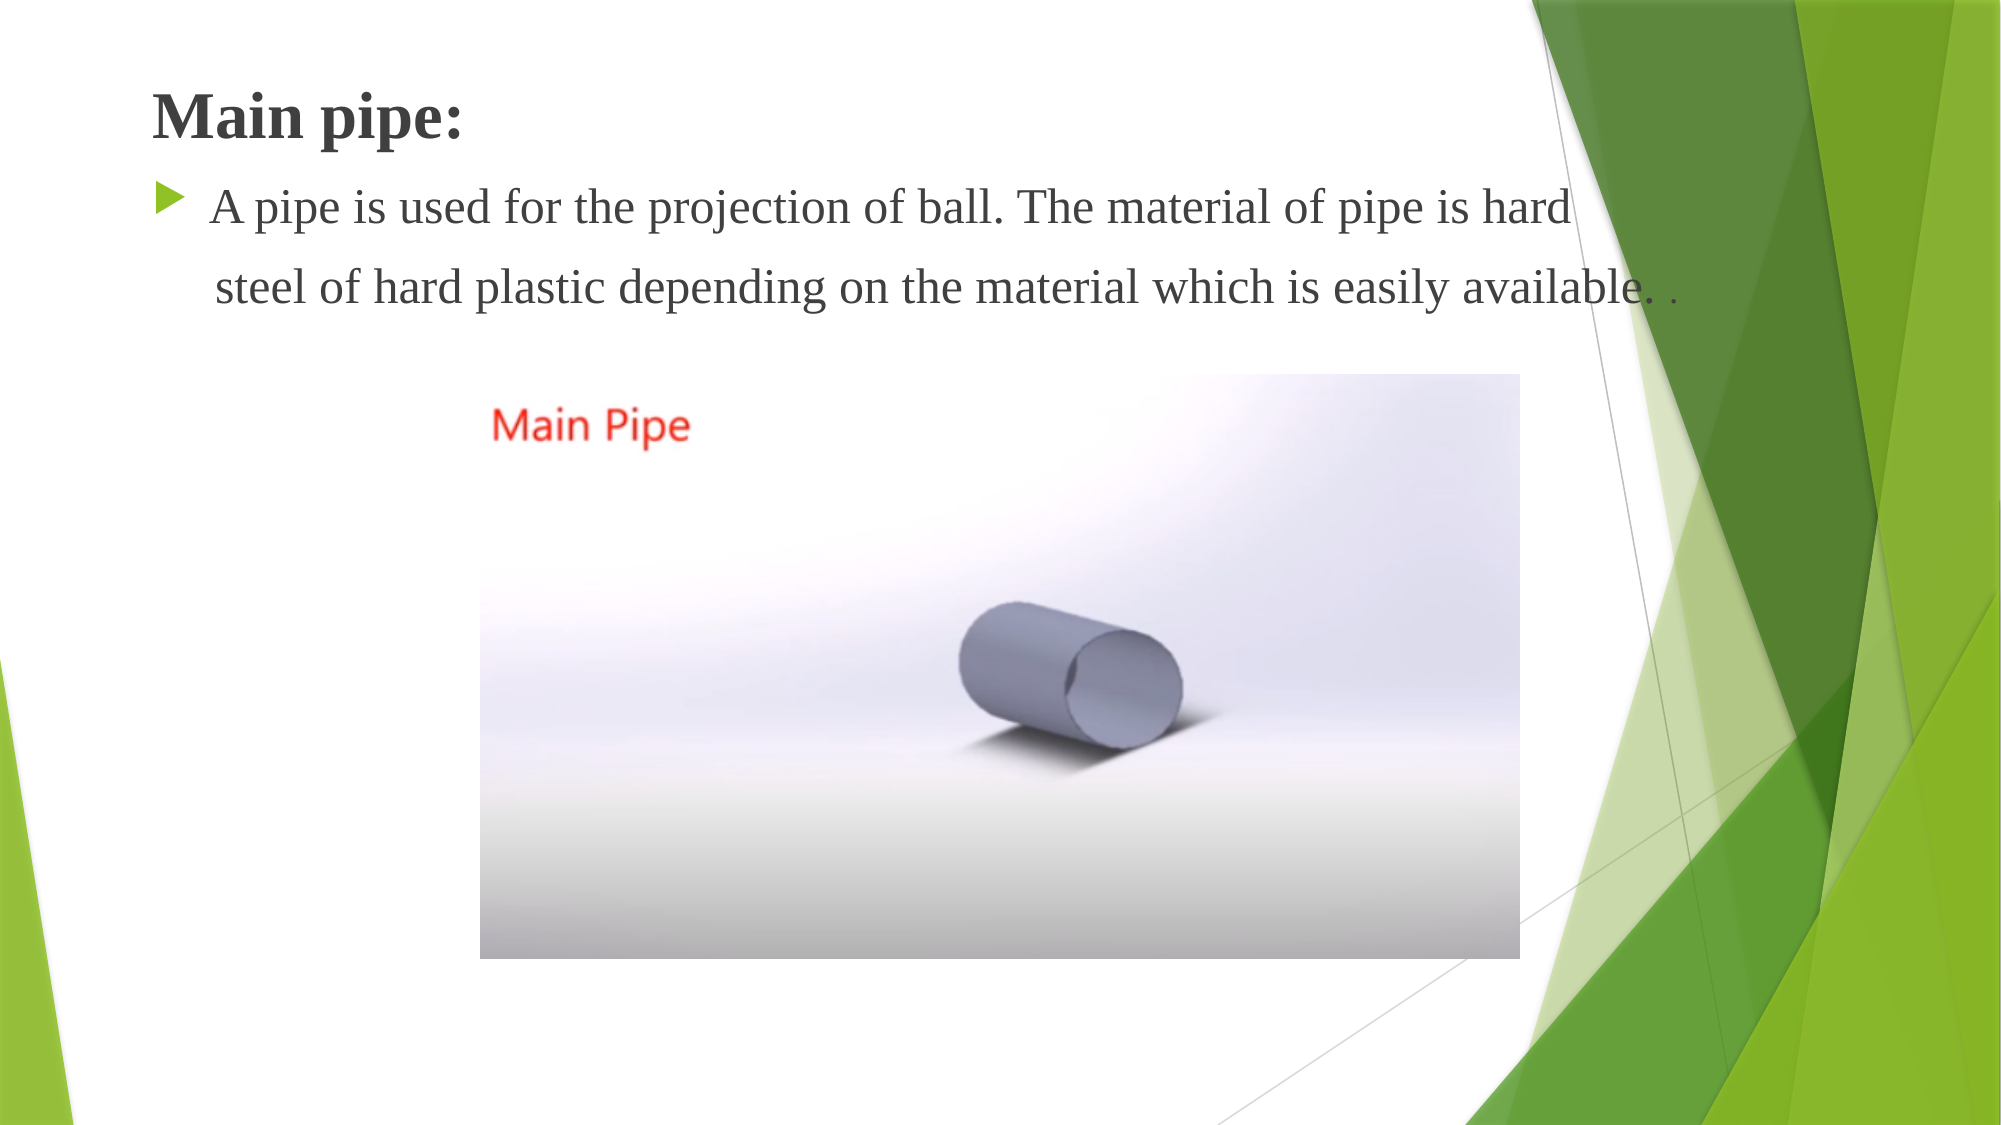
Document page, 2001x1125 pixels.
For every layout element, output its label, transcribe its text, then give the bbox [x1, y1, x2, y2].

list Main pipe: A pipe is used for the projection of ball. The material of pipe is hard steel of hard plastic depending on the material which is easily available. . [137, 64, 1870, 1027]
picture [479, 373, 1521, 960]
